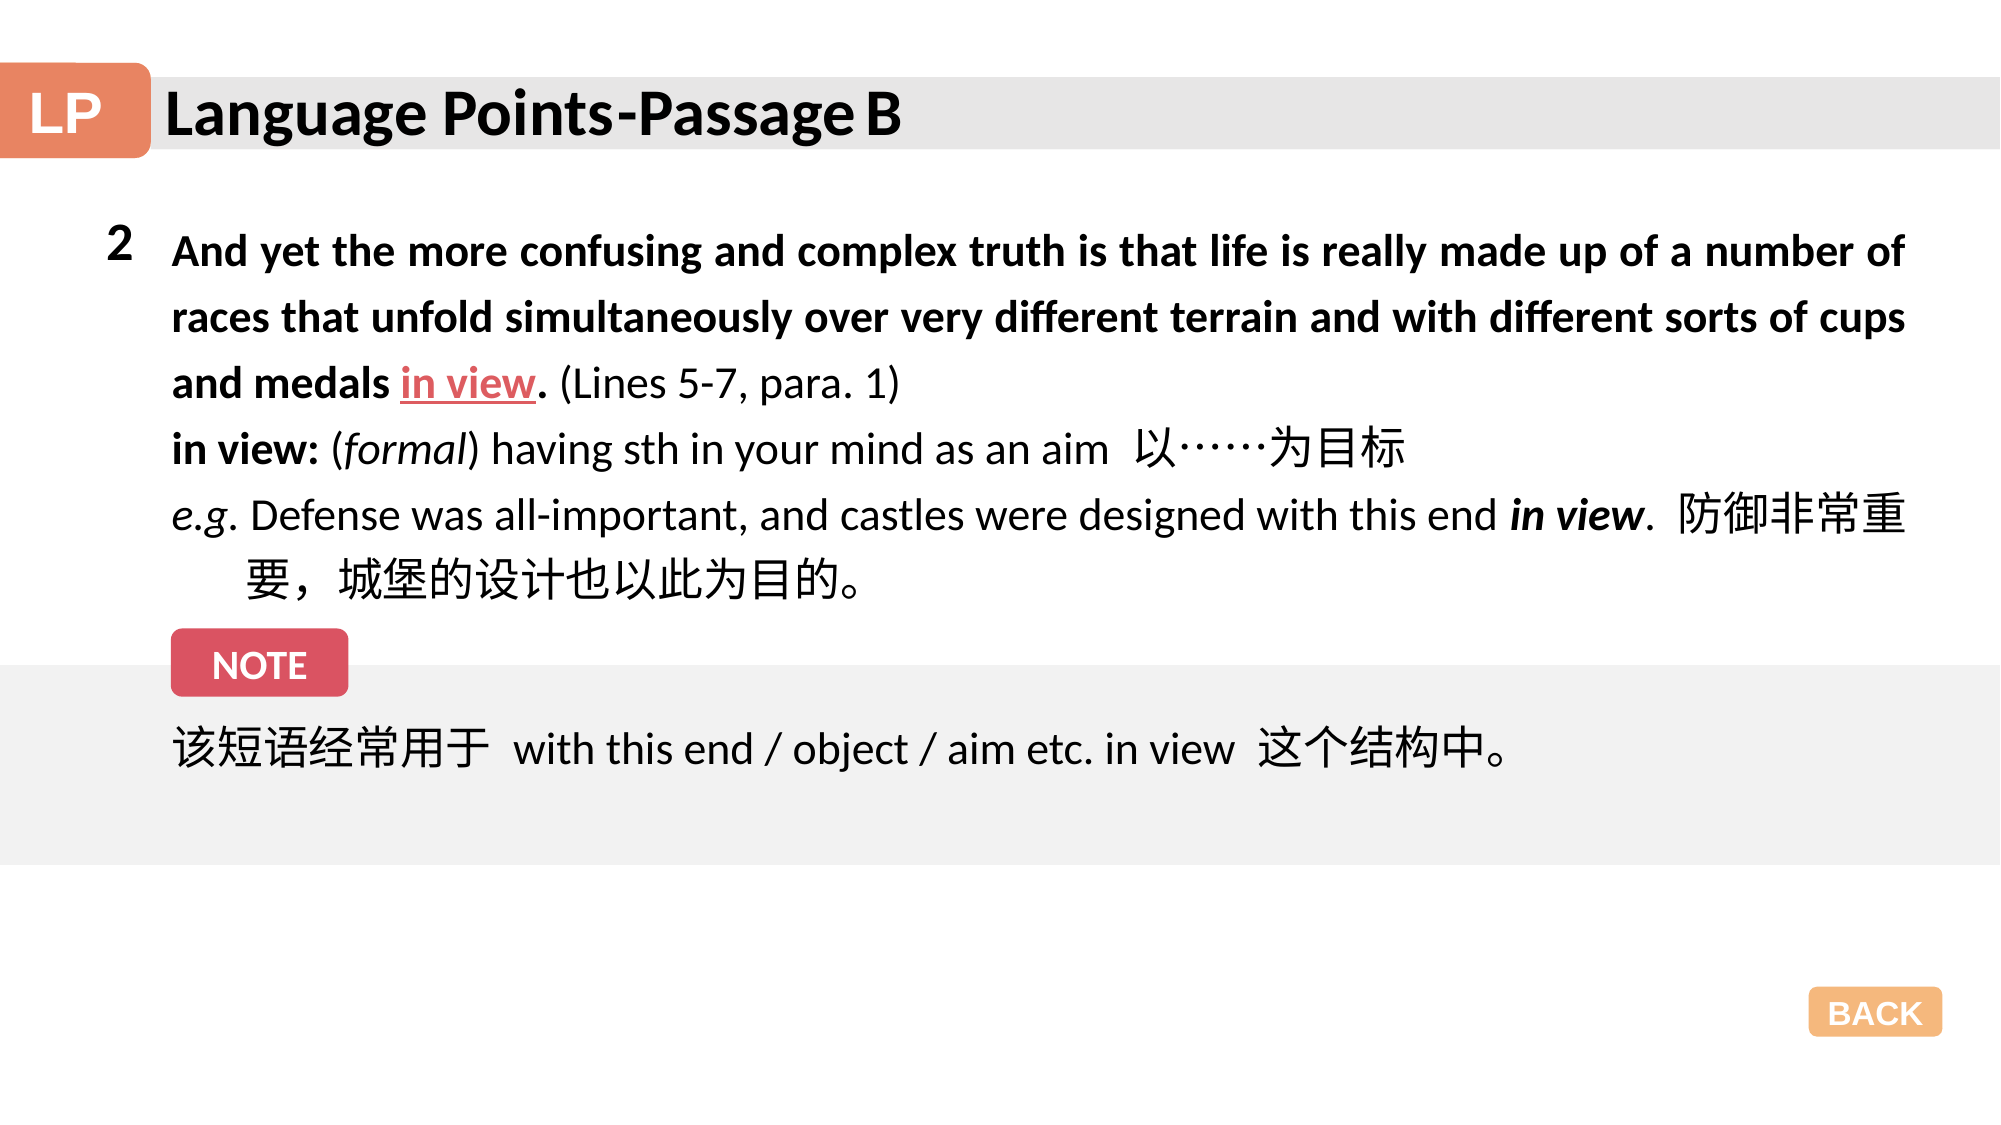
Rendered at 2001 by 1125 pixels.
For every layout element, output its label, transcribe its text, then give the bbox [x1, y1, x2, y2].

text_box 该短语经常用于 with this end / object / aim etc. in view 这个结构中。 [156, 711, 1933, 781]
text_box LP [0, 61, 152, 160]
text_box -Passage B [603, 61, 975, 157]
text_box [0, 664, 2000, 866]
text_box And yet the more confusing and complex truth is that life is really made up of a number of races that unfold simultaneously over very different terrain and with different sorts of cups and medals in view. (Lines 5-7, para. 1) in view: (formal) having sth in your mind as an aim 以……为目标 e.g. Defense was all-important, and castles were designed with this end in view. 防御非常重要，城堡的设计也以此为目的。 [156, 202, 1922, 613]
text_box BACK [1807, 985, 1944, 1038]
text_box NOTE [169, 627, 350, 698]
text_box Language Points [150, 61, 603, 157]
text_box 2 [91, 199, 186, 279]
text_box [975, 76, 2000, 150]
